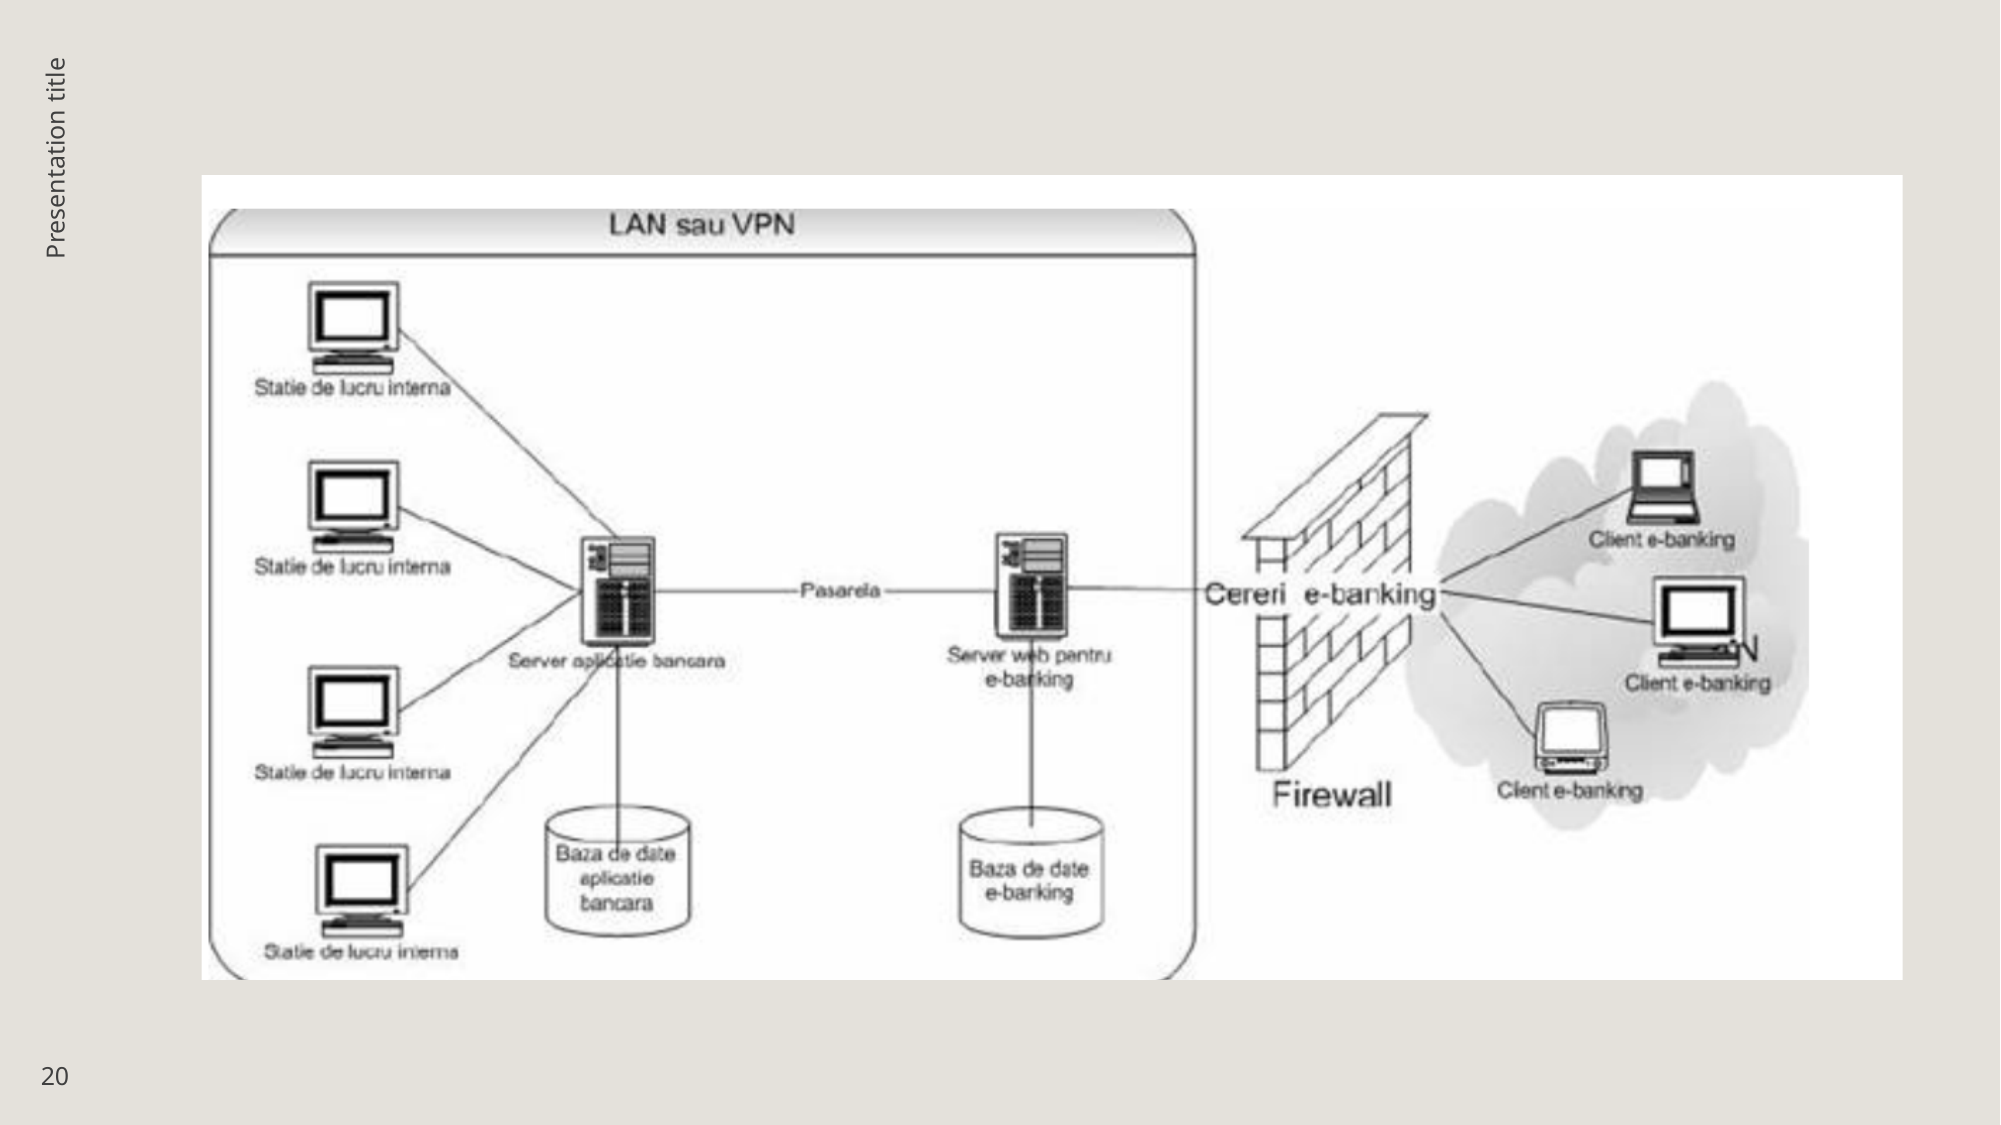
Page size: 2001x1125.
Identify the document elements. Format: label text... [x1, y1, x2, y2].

picture [201, 175, 1903, 980]
slide_number 20 [22, 1054, 89, 1101]
footer Presentation title [31, 42, 78, 327]
